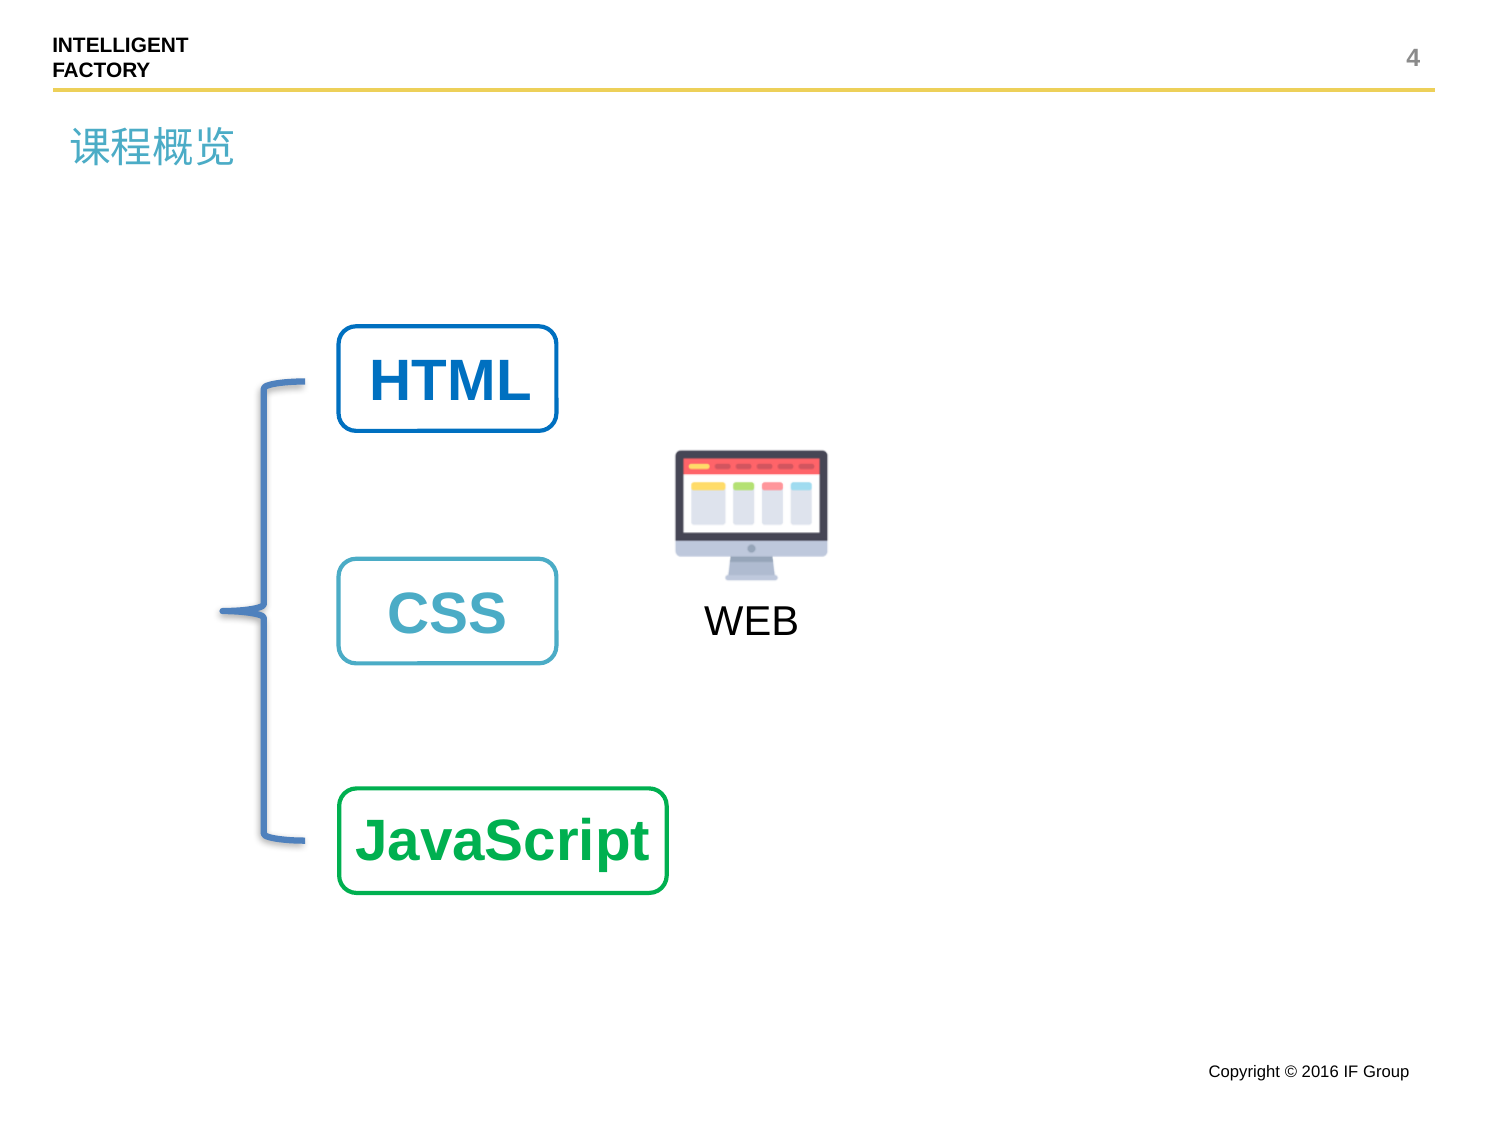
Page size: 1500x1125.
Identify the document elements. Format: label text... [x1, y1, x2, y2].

text_box [219, 378, 306, 844]
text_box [668, 444, 836, 652]
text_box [338, 788, 668, 894]
slide_number 4 [1085, 26, 1436, 87]
text_box 课程概览 [54, 113, 252, 179]
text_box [338, 326, 557, 432]
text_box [338, 558, 557, 664]
